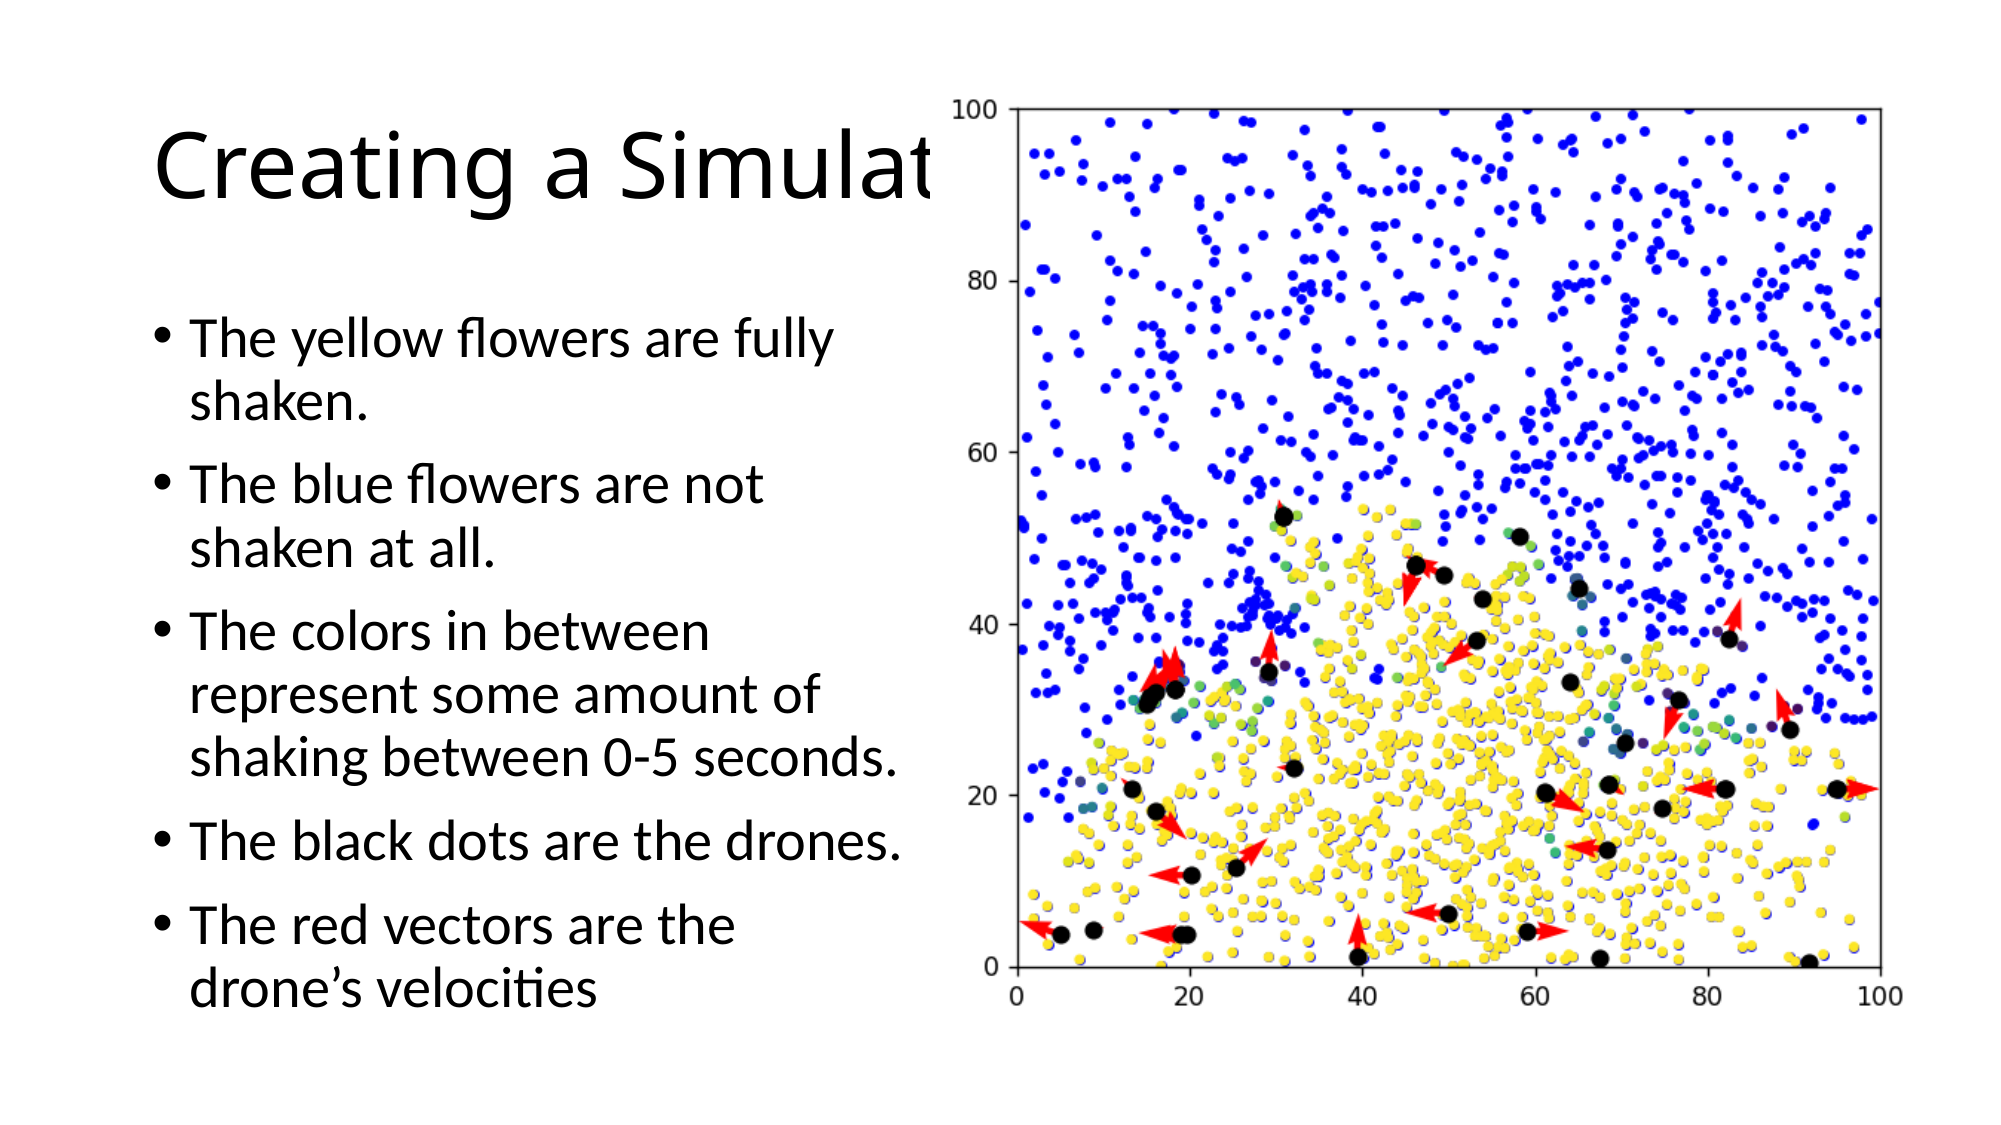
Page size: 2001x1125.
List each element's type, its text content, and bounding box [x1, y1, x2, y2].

list The yellow flowers are fully shaken. The blue flowers are not shaken at all. The colors in between represent some amount of shaking between 0-5 seconds. The black dots are the drones. The red vectors are the drone’s velocities [137, 299, 930, 1031]
title Creating a Simulation [137, 59, 1863, 278]
picture [930, 76, 1919, 1031]
